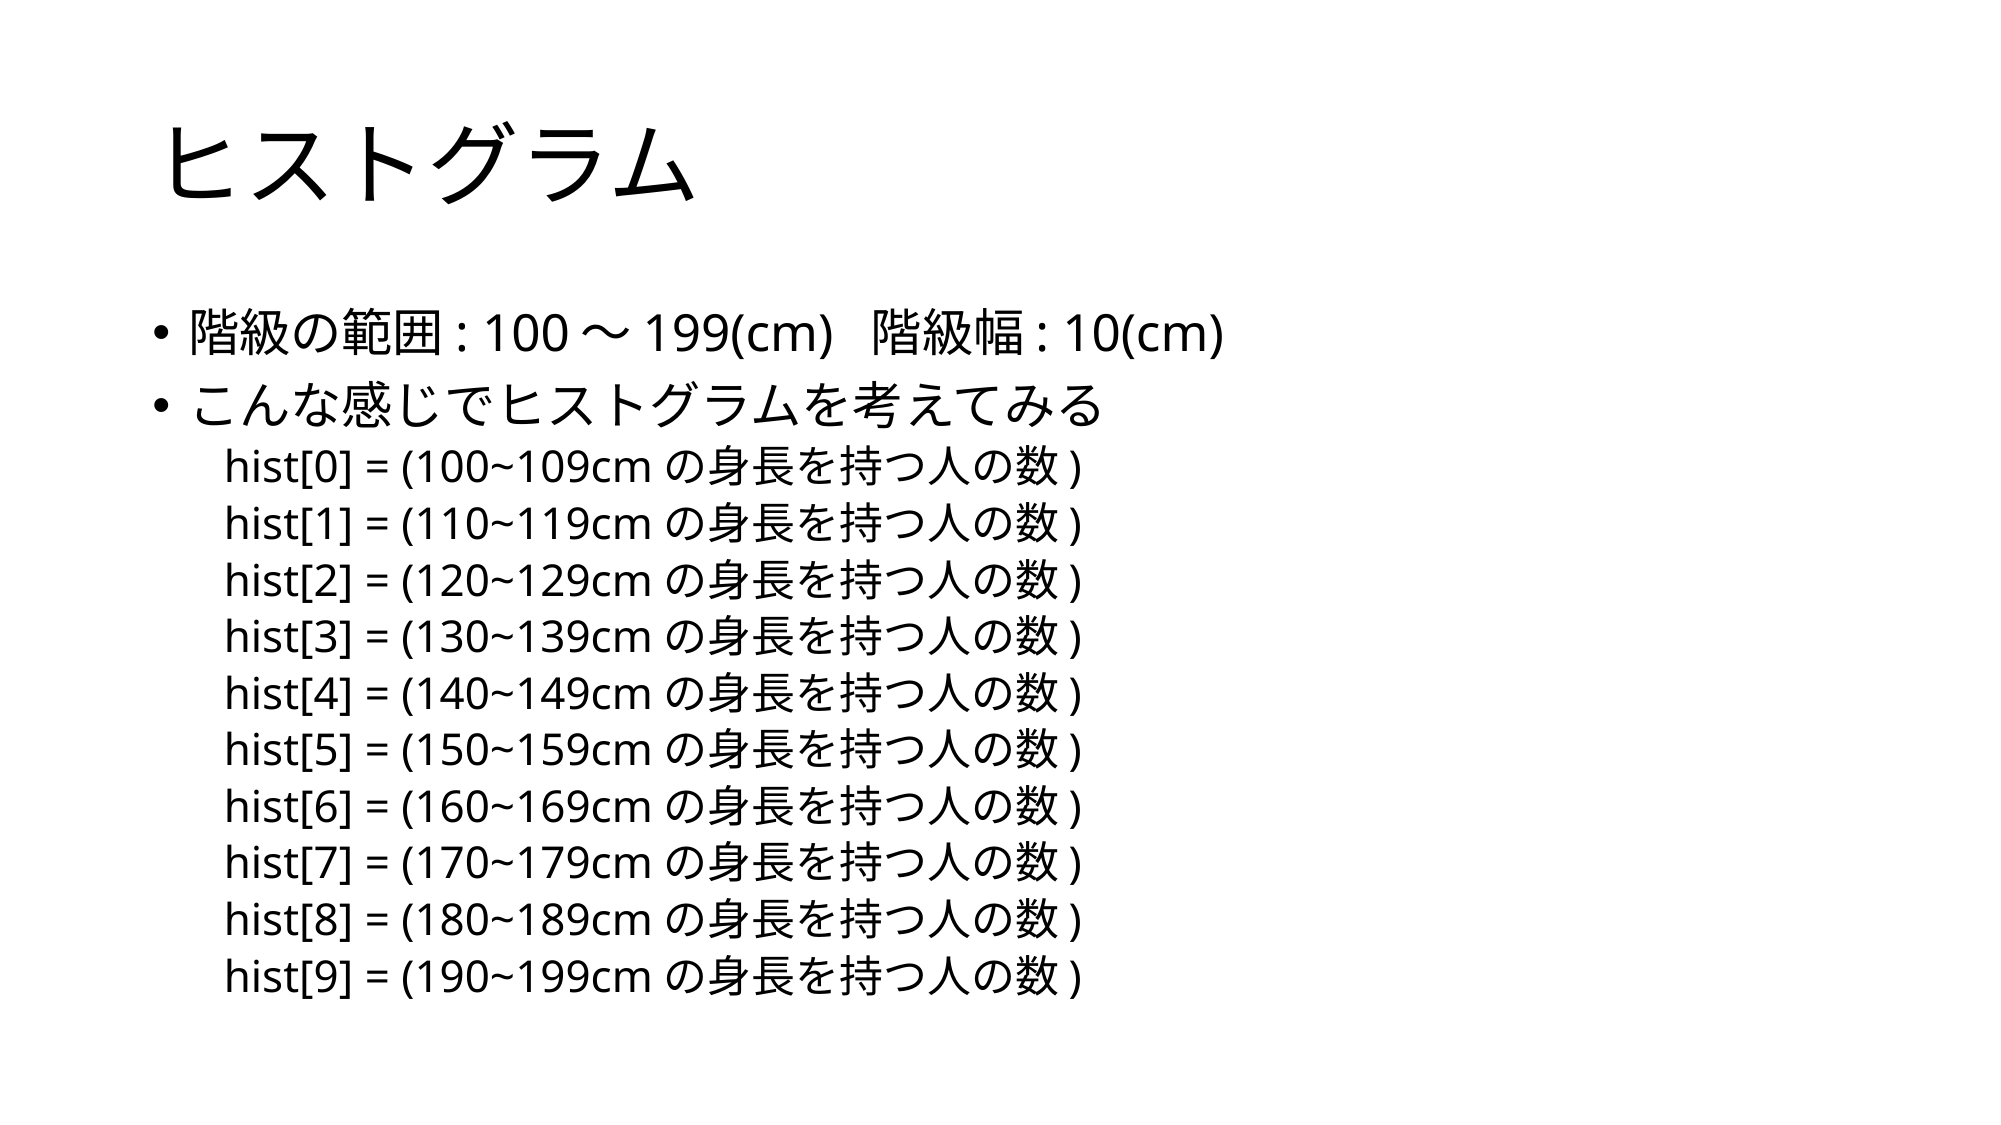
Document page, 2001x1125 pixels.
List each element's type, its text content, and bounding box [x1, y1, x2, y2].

list 階級の範囲: 100～199(cm) 階級幅: 10(cm) こんな感じでヒストグラムを考えてみる hist[0] = (100~109cmの身長を持つ人の数) hist[1] = (110~119cmの身長を持つ人の数) hist[2] = (120~129cmの身長を持つ人の数) hist[3] = (130~139cmの身長を持つ人の数) hist[4] = (140~149cmの身長を持つ人の数) hist[5] = (150~159cmの身長を持つ人の数) hist[6] = (160~169cmの身長を持つ人の数) hist[7] = (170~179cmの身長を持つ人の数) hist[8] = (180~189cmの身長を持つ人の数) hist[9] = (190~199cmの身長を持つ人の数) [137, 299, 1863, 1014]
title ヒストグラム [137, 59, 1863, 278]
